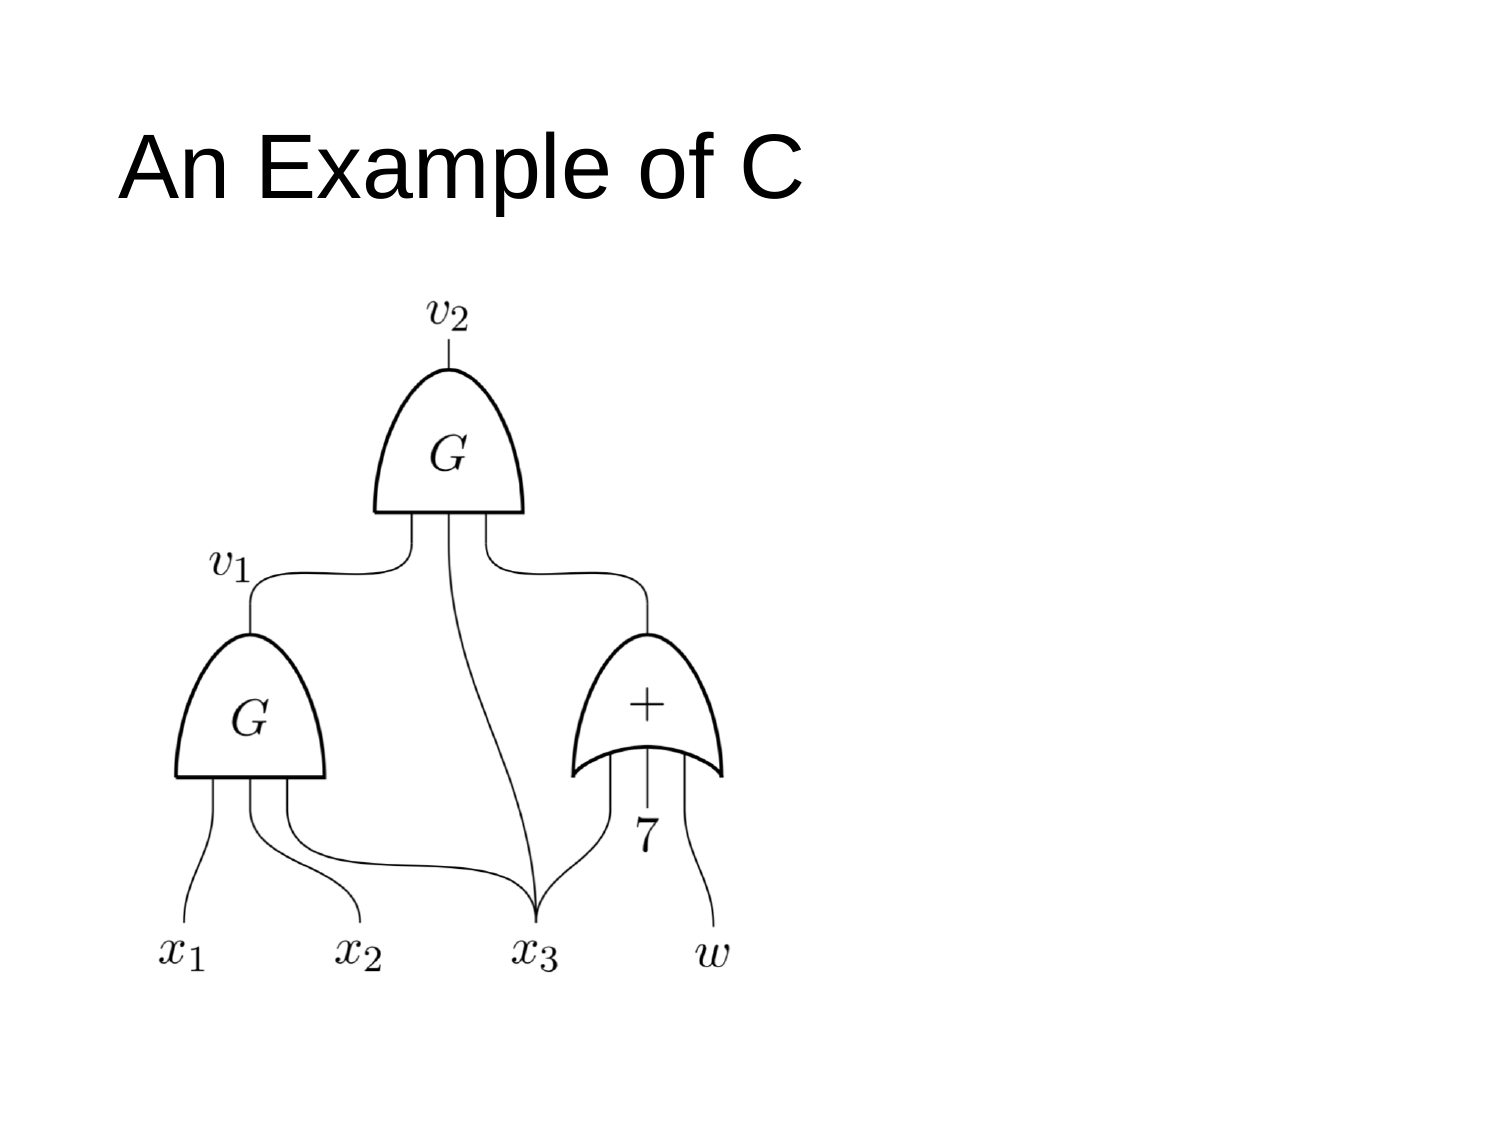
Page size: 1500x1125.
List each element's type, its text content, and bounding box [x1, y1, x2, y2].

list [122, 277, 750, 992]
title An Example of C [103, 59, 1397, 278]
